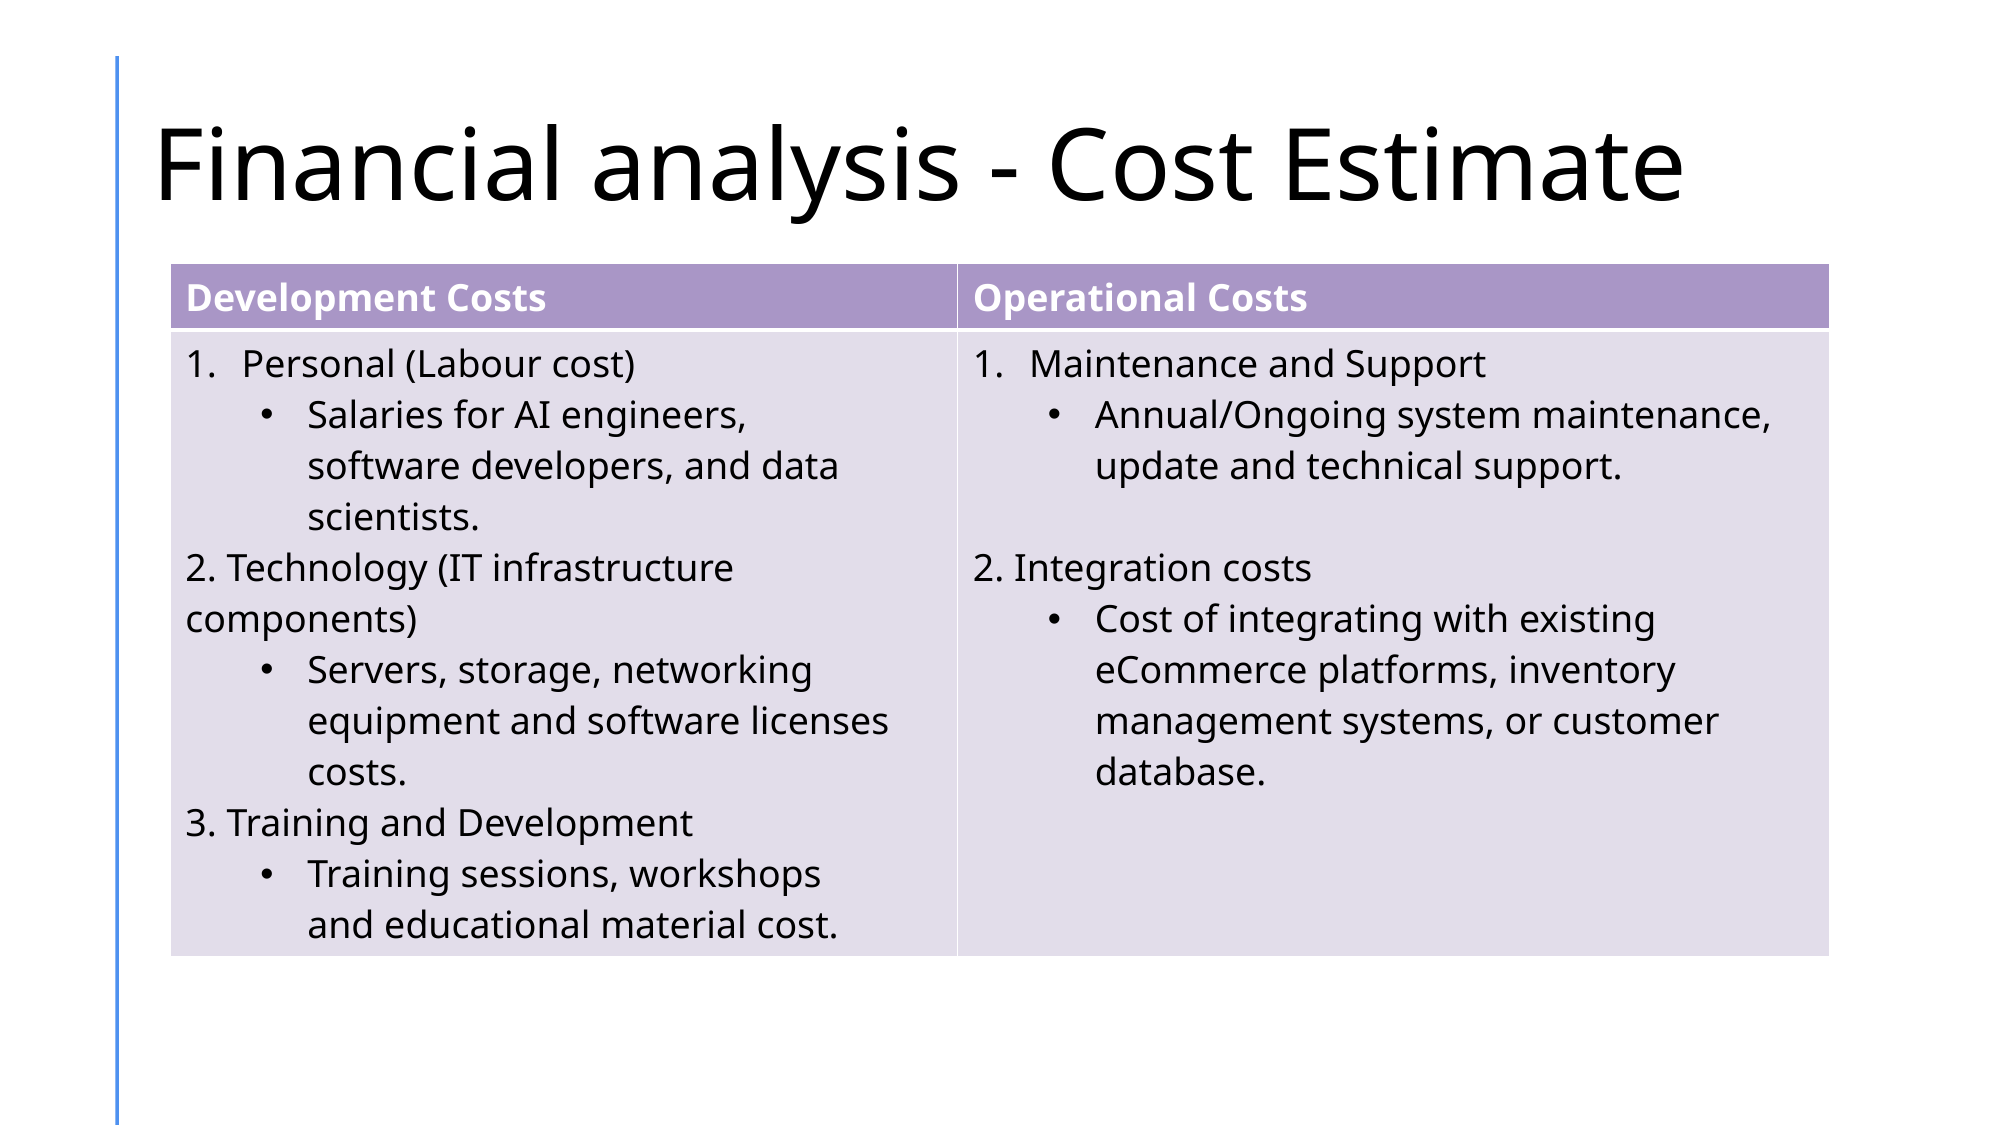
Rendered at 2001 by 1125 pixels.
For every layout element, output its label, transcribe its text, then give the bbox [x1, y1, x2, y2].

table_header Operational Costs [958, 264, 1829, 328]
table_header Development Costs [171, 264, 957, 328]
table_cell Personal (Labour cost) Salaries for AI engineers, software developers, and data scientists. 2. Technology (IT infrastructure components) Servers, storage, networking equipment and software licenses costs. 3. Training and Development Training sessions, workshops and educational material cost. [171, 332, 957, 956]
table_cell Maintenance and Support Annual/Ongoing system maintenance, update and technical support. 2. Integration costs Cost of integrating with existing eCommerce platforms, inventory management systems, or customer database. [958, 332, 1829, 956]
title Financial analysis - Cost Estimate [137, 59, 1863, 278]
